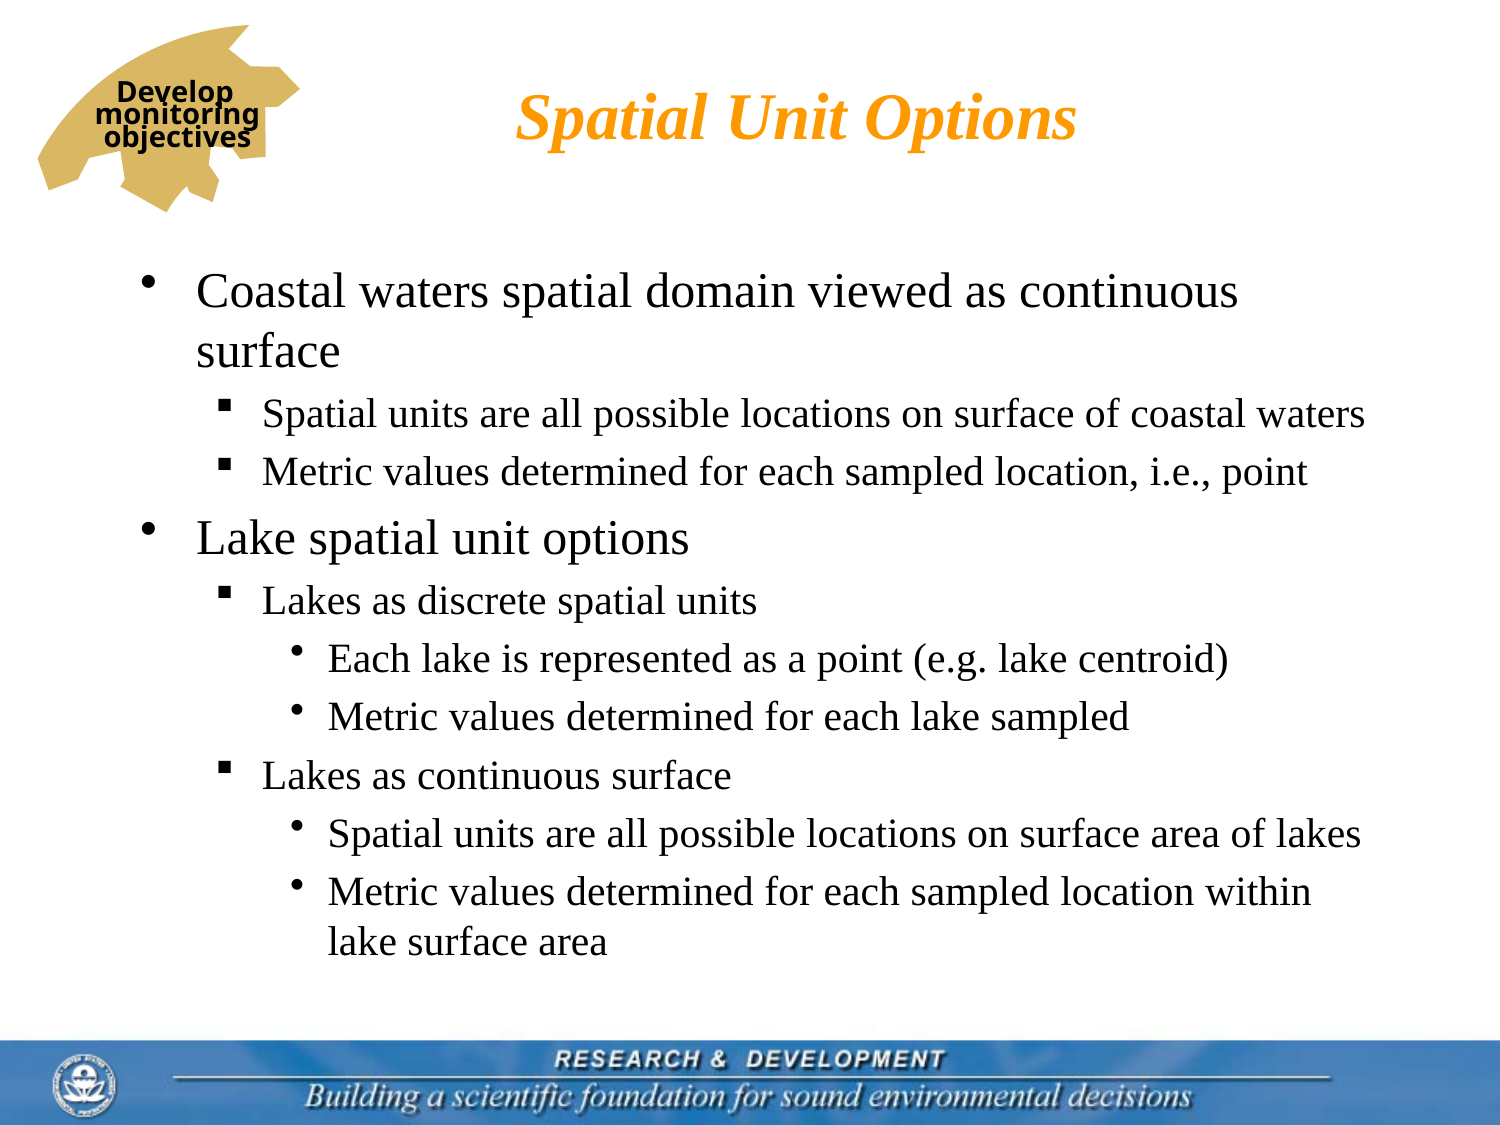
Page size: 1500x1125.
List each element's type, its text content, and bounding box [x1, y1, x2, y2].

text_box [37, 24, 301, 213]
picture [0, 0, 1500, 1125]
title Spatial Unit Options [374, 37, 1222, 188]
list Coastal waters spatial domain viewed as continuous surface Spatial units are all possible locations on surface of coastal waters Metric values determined for each sampled location, i.e., point Lake spatial unit options Lakes as discrete spatial units Each lake is represented as a point (e.g. lake centroid) Metric values determined for each lake sampled Lakes as continuous surface Spatial units are all possible locations on surface area of lakes Metric values determined for each sampled location within lake surface area [124, 249, 1388, 1013]
